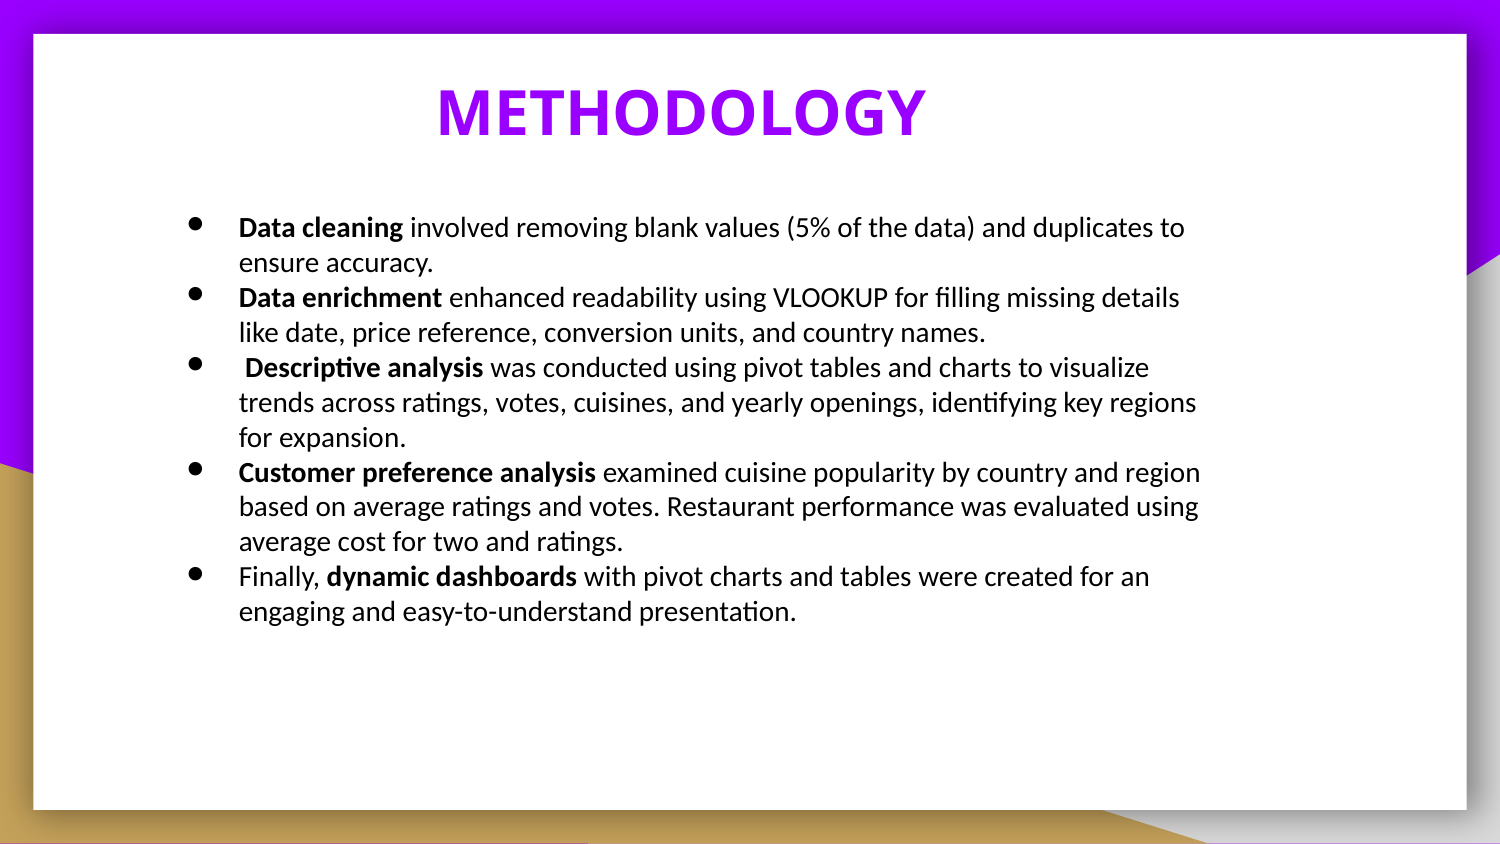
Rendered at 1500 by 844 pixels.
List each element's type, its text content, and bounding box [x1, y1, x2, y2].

list Data cleaning involved removing blank values (5% of the data) and duplicates to ensure accuracy. Data enrichment enhanced readability using VLOOKUP for filling missing details like date, price reference, conversion units, and country names. Descriptive analysis was conducted using pivot tables and charts to visualize trends across ratings, votes, cuisines, and yearly openings, identifying key regions for expansion. Customer preference analysis examined cuisine popularity by country and region based on average ratings and votes. Restaurant performance was evaluated using average cost for two and ratings. Finally, dynamic dashboards with pivot charts and tables were created for an engaging and easy-to-understand presentation. [148, 193, 1223, 790]
title METHODOLOGY [158, 50, 1204, 164]
